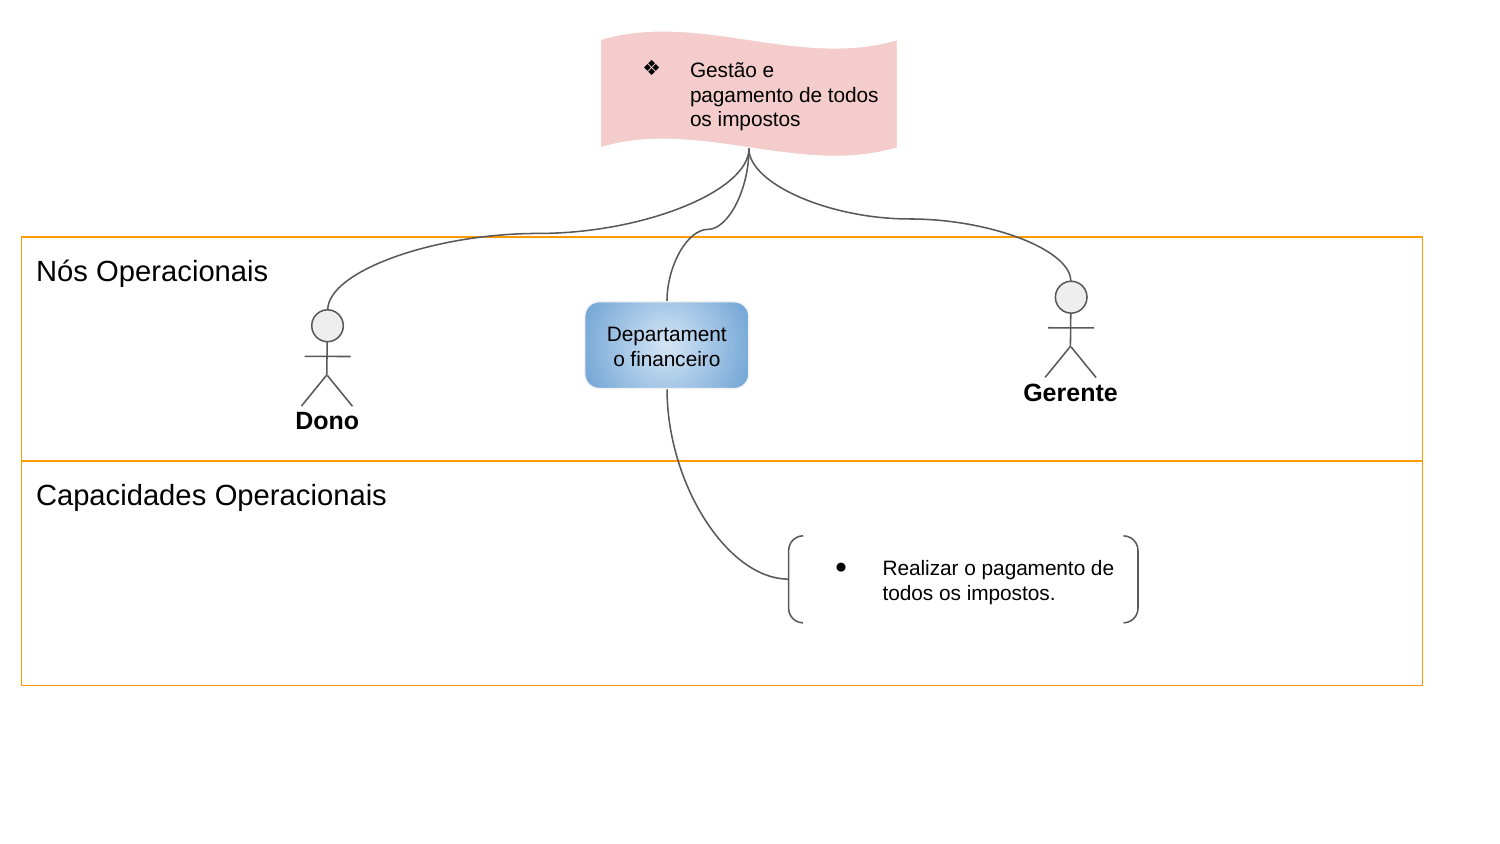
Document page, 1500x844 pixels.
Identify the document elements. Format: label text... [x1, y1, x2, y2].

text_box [243, 309, 412, 447]
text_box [1003, 280, 1139, 418]
text_box Nós Operacionais [21, 237, 1423, 461]
text_box Realizar o pagamento de todos os impostos. [788, 535, 1138, 623]
text_box Departamento financeiro [584, 301, 749, 389]
text_box Gestão e pagamento de todos os impostos [600, 30, 898, 157]
text_box Capacidades Operacionais [21, 461, 1423, 686]
